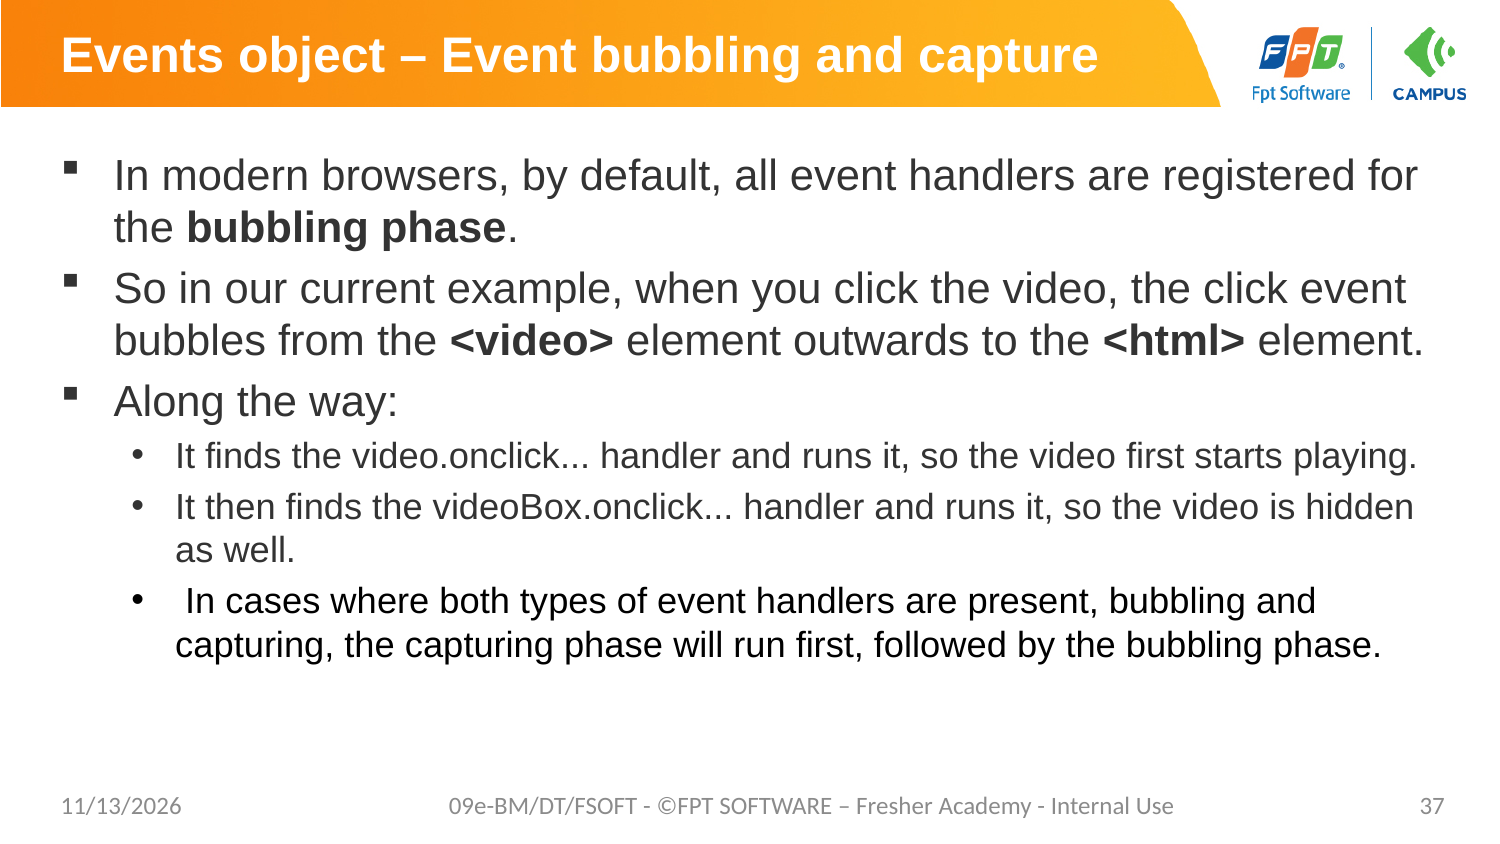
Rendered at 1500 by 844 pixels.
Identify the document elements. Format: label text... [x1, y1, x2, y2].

title Events object – Event bubbling and capture [45, 0, 1176, 106]
list In modern browsers, by default, all event handlers are registered for the bubbling phase. So in our current example, when you click the video, the click event bubbles from the <video> element outwards to the <html> element. Along the way: It finds the video.onclick... handler and runs it, so the video first starts playing. It then finds the videoBox.onclick... handler and runs it, so the video is hidden as well. In cases where both types of event handlers are present, bubbling and capturing, the capturing phase will run first, followed by the bubbling phase. [45, 139, 1461, 754]
slide_number 37 [1350, 782, 1461, 827]
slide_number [45, 782, 270, 827]
picture [1, 0, 1499, 844]
footer 09e-BM/DT/FSOFT - ©FPT SOFTWARE – Fresher Academy - Internal Use [289, 782, 1335, 827]
